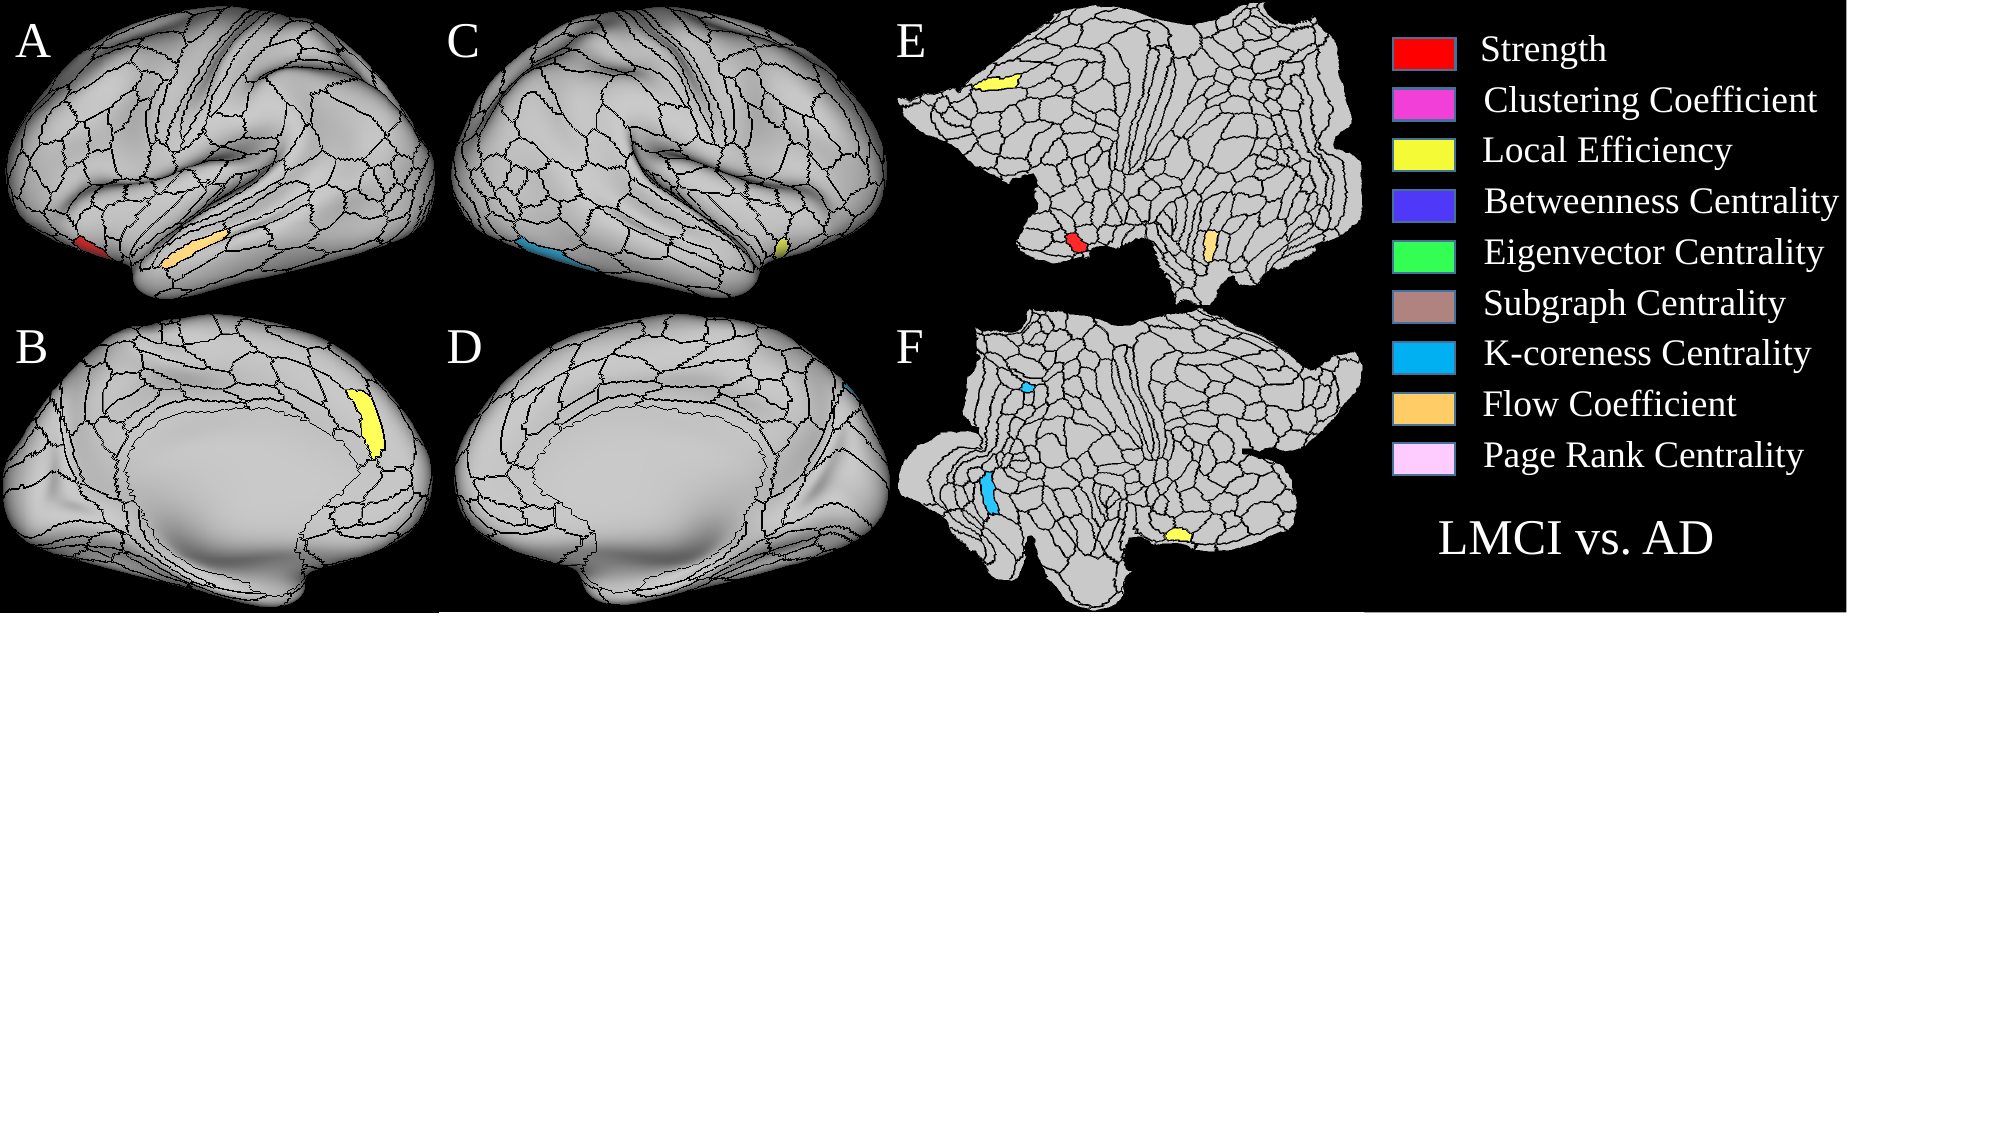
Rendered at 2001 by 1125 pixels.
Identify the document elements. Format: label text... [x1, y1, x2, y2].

picture [0, 0, 1365, 613]
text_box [1392, 16, 1862, 498]
text_box [1363, 0, 1847, 613]
text_box LMCI vs. AD [1423, 498, 1730, 572]
